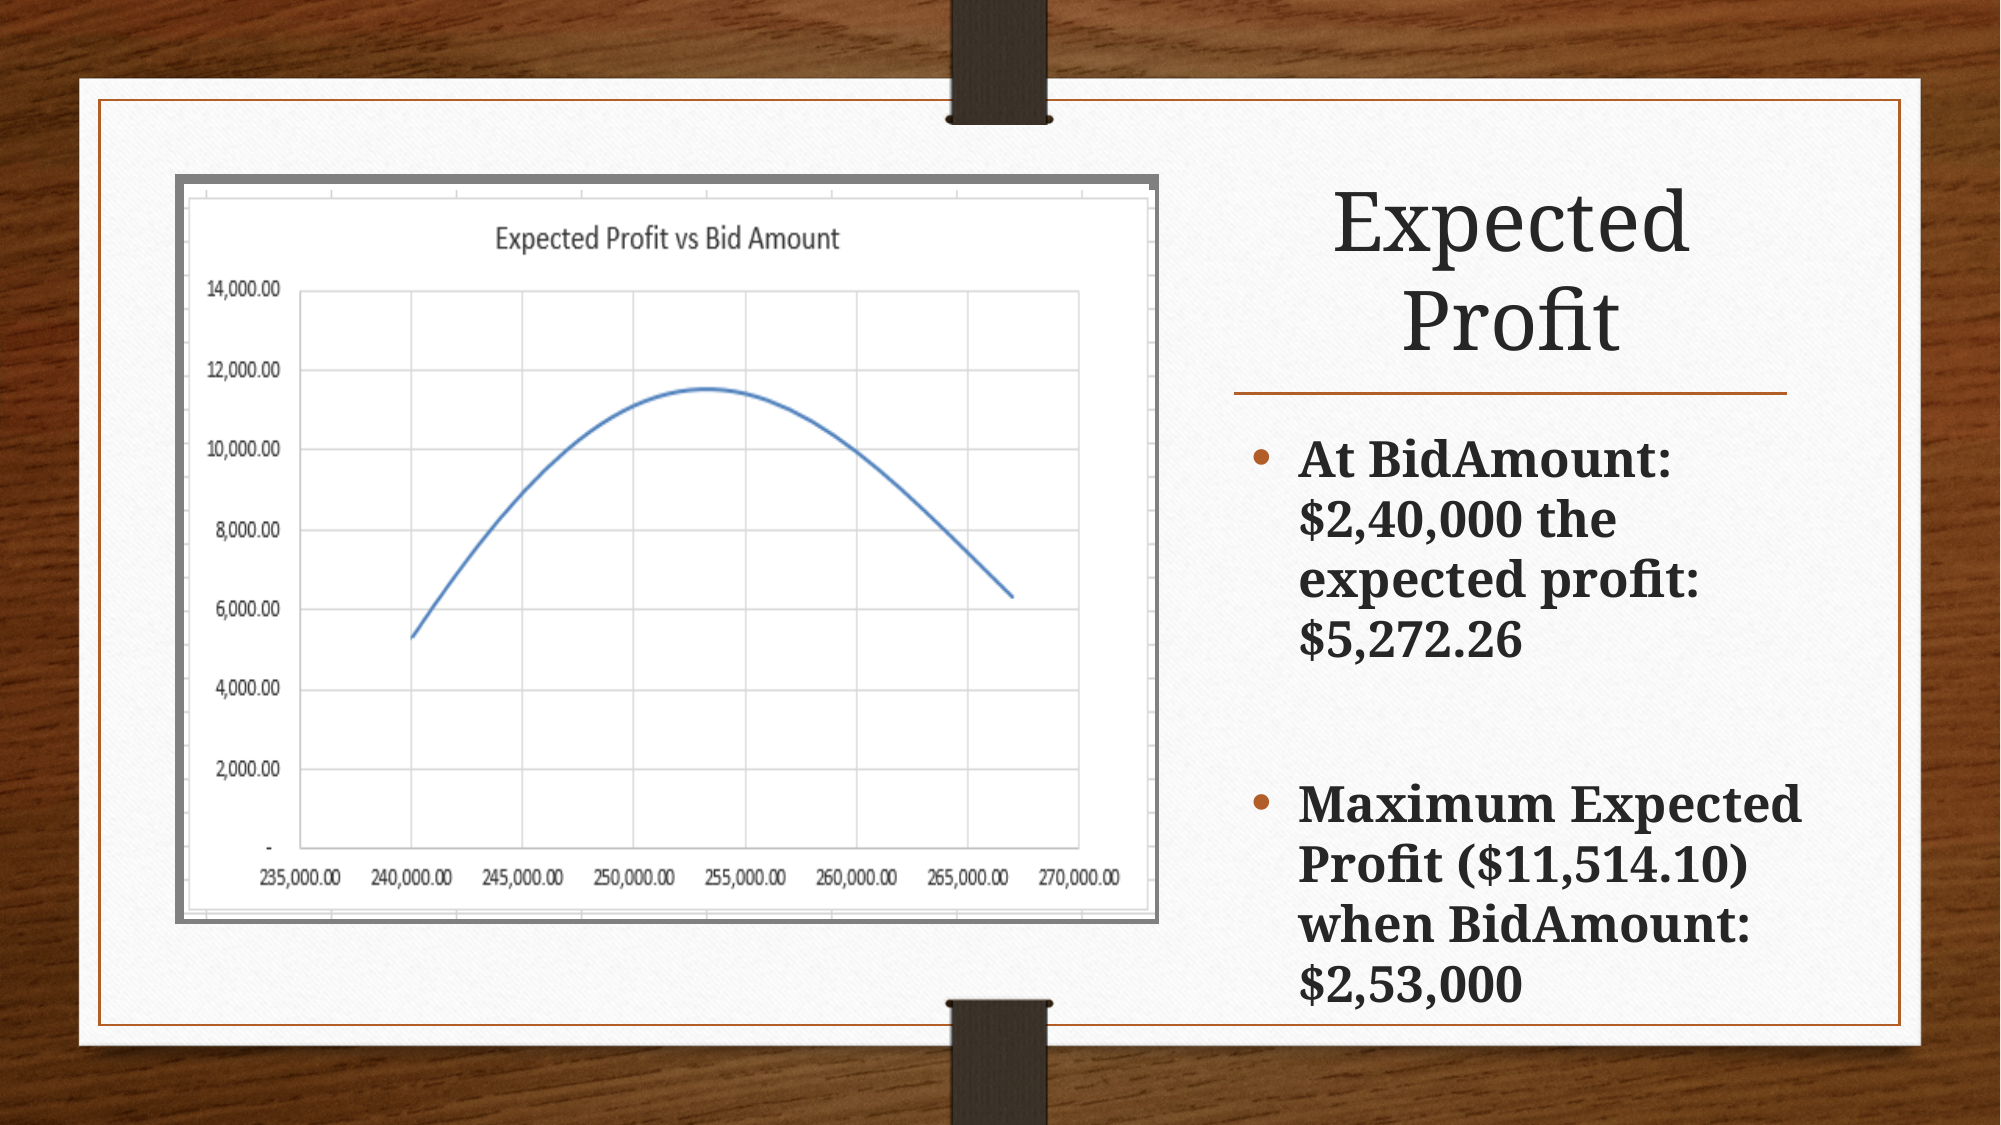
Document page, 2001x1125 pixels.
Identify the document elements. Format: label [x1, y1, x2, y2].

picture [183, 190, 1155, 919]
text_box [0, 0, 2000, 1125]
